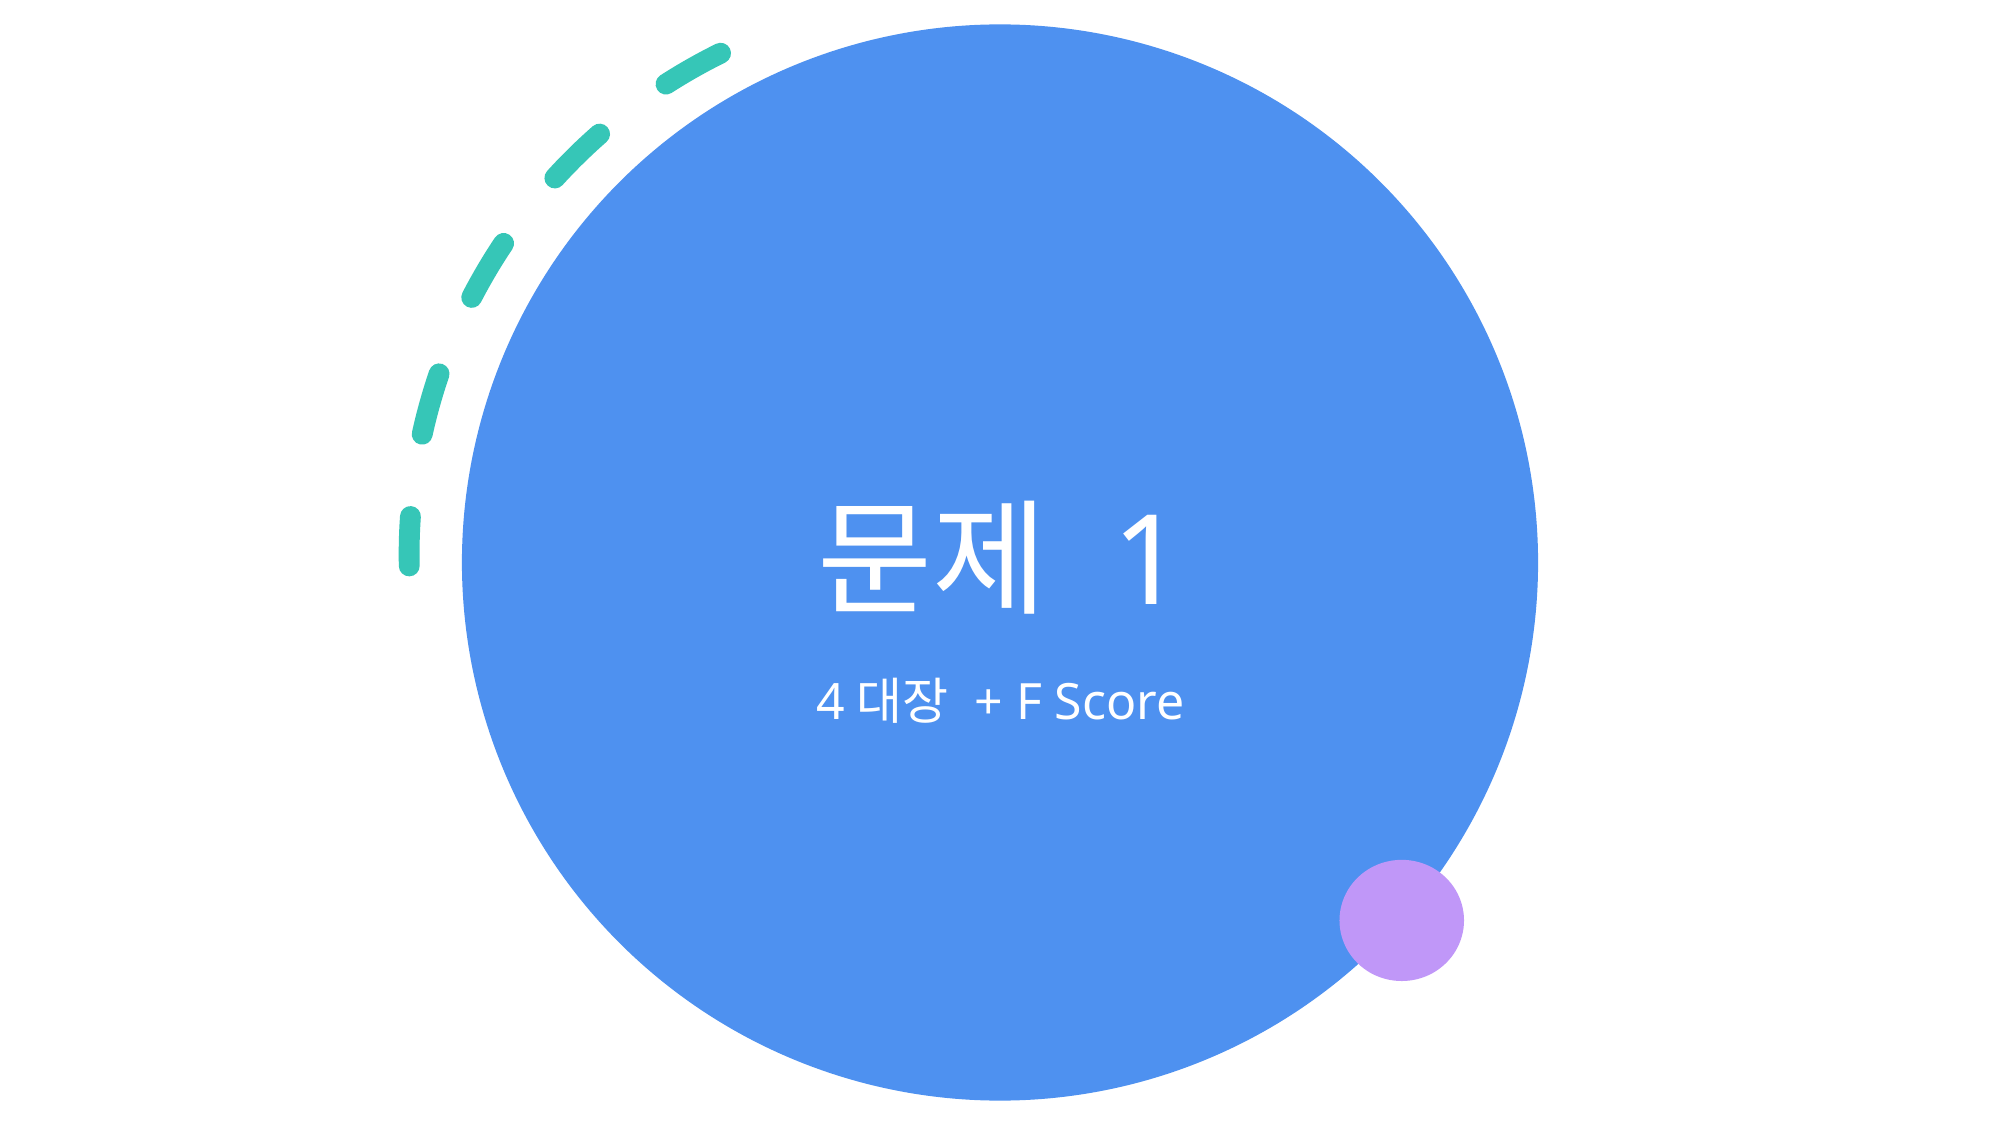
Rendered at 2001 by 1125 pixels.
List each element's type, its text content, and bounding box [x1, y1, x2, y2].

title 문제 1 [544, 226, 1457, 639]
list 4대장 + F Score [544, 668, 1457, 921]
